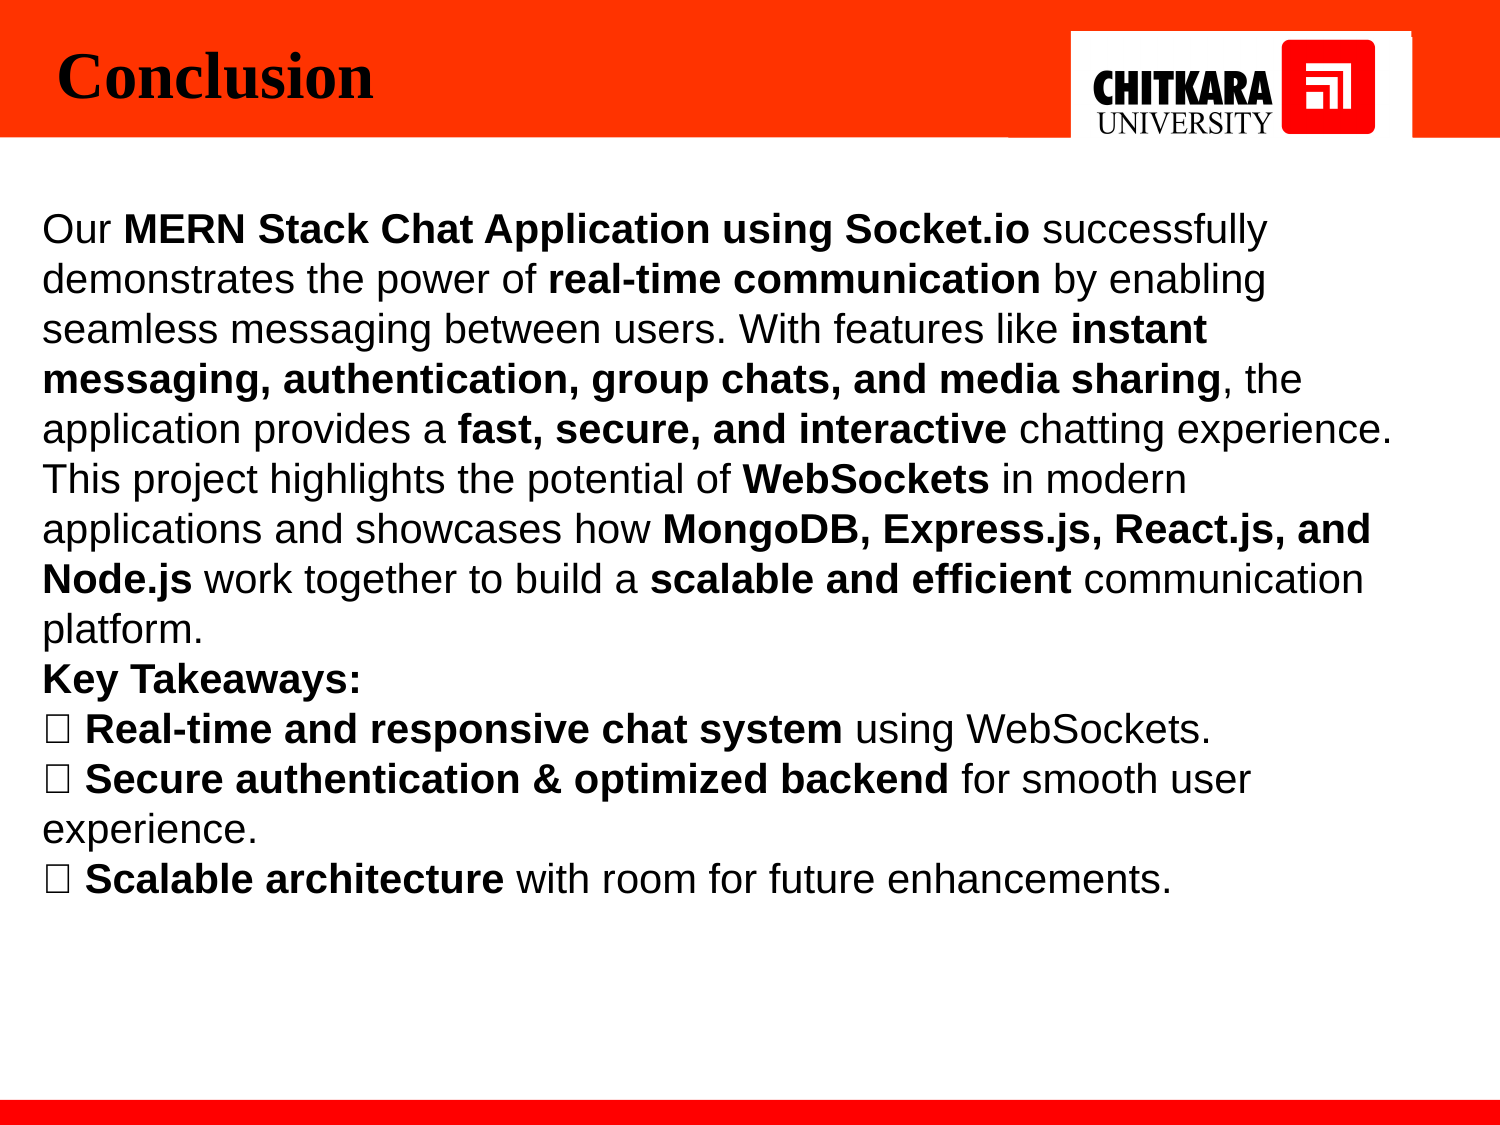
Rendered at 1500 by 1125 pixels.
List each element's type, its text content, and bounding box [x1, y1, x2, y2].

text_box Our MERN Stack Chat Application using Socket.io successfully demonstrates the power of real-time communication by enabling seamless messaging between users. With features like instant messaging, authentication, group chats, and media sharing, the application provides a fast, secure, and interactive chatting experience. This project highlights the potential of WebSockets in modern applications and showcases how MongoDB, Express.js, React.js, and Node.js work together to build a scalable and efficient communication platform. Key Takeaways: ✅ Real-time and responsive chat system using WebSockets. ✅ Secure authentication & optimized backend for smooth user experience. ✅ Scalable architecture with room for future enhancements. [27, 194, 1412, 910]
picture [1074, 37, 1390, 138]
title Conclusion [56, 34, 957, 119]
